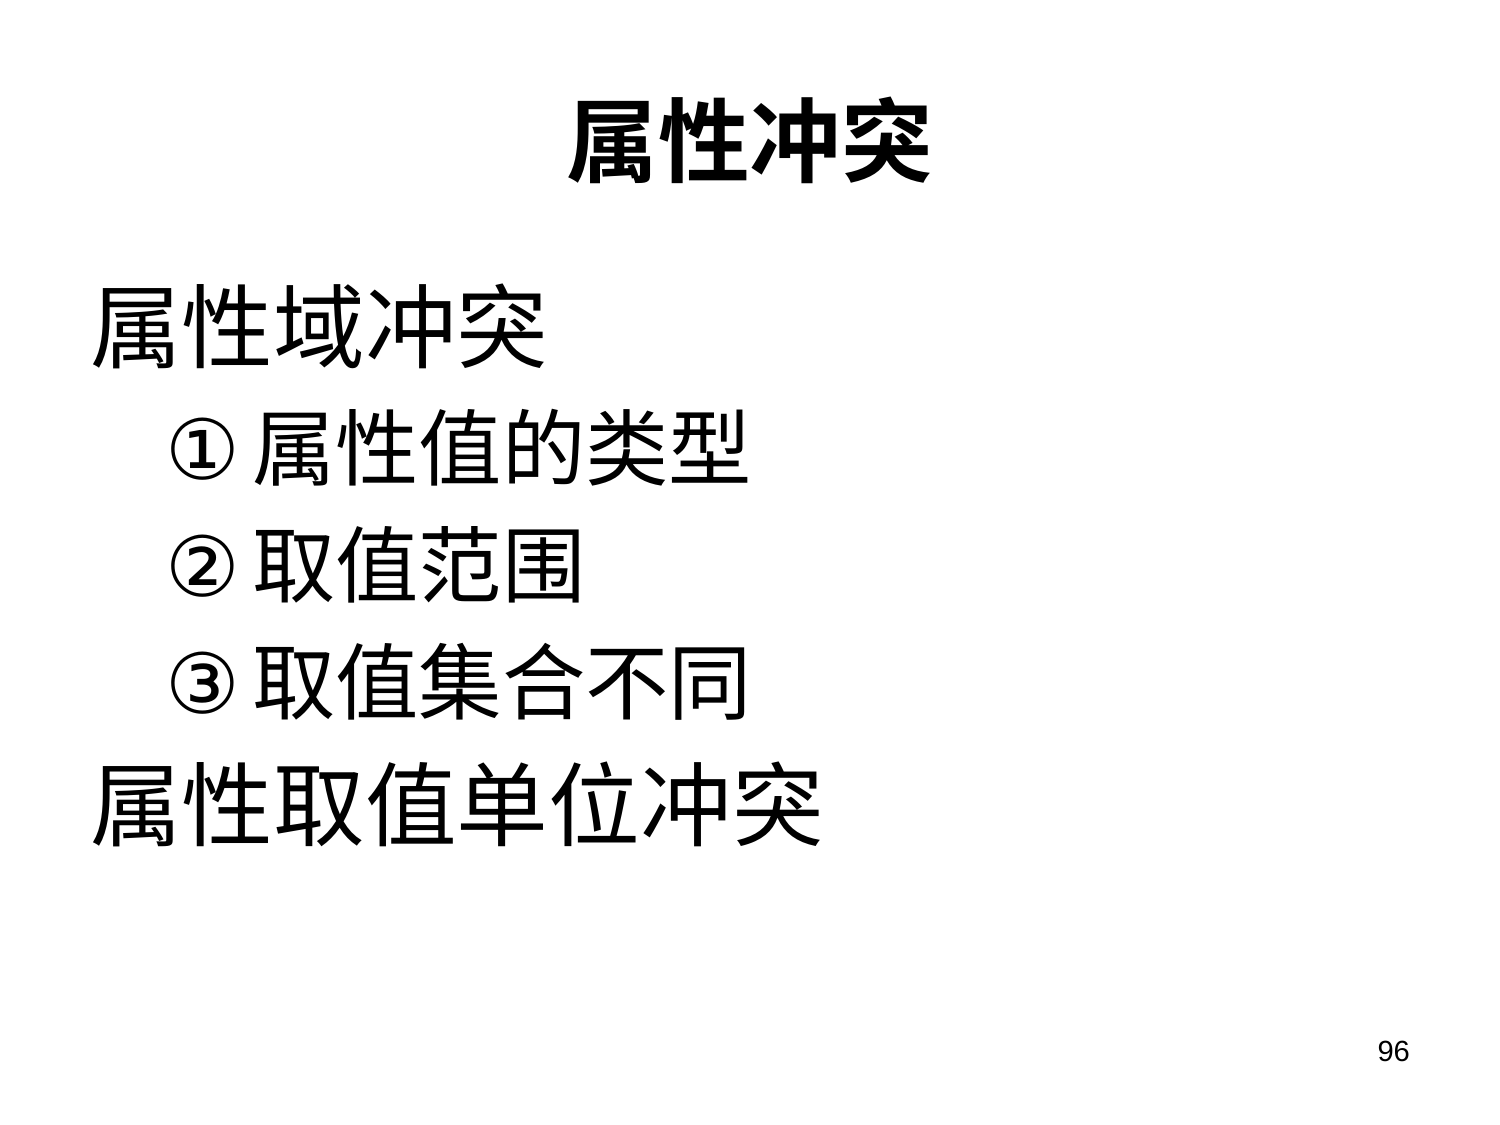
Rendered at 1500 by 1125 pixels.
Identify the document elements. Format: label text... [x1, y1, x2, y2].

slide_number 96 [1074, 1024, 1426, 1103]
list 属性域冲突 属性值的类型 取值范围 取值集合不同 属性取值单位冲突 [75, 262, 1425, 1005]
title 属性冲突 [75, 45, 1425, 233]
